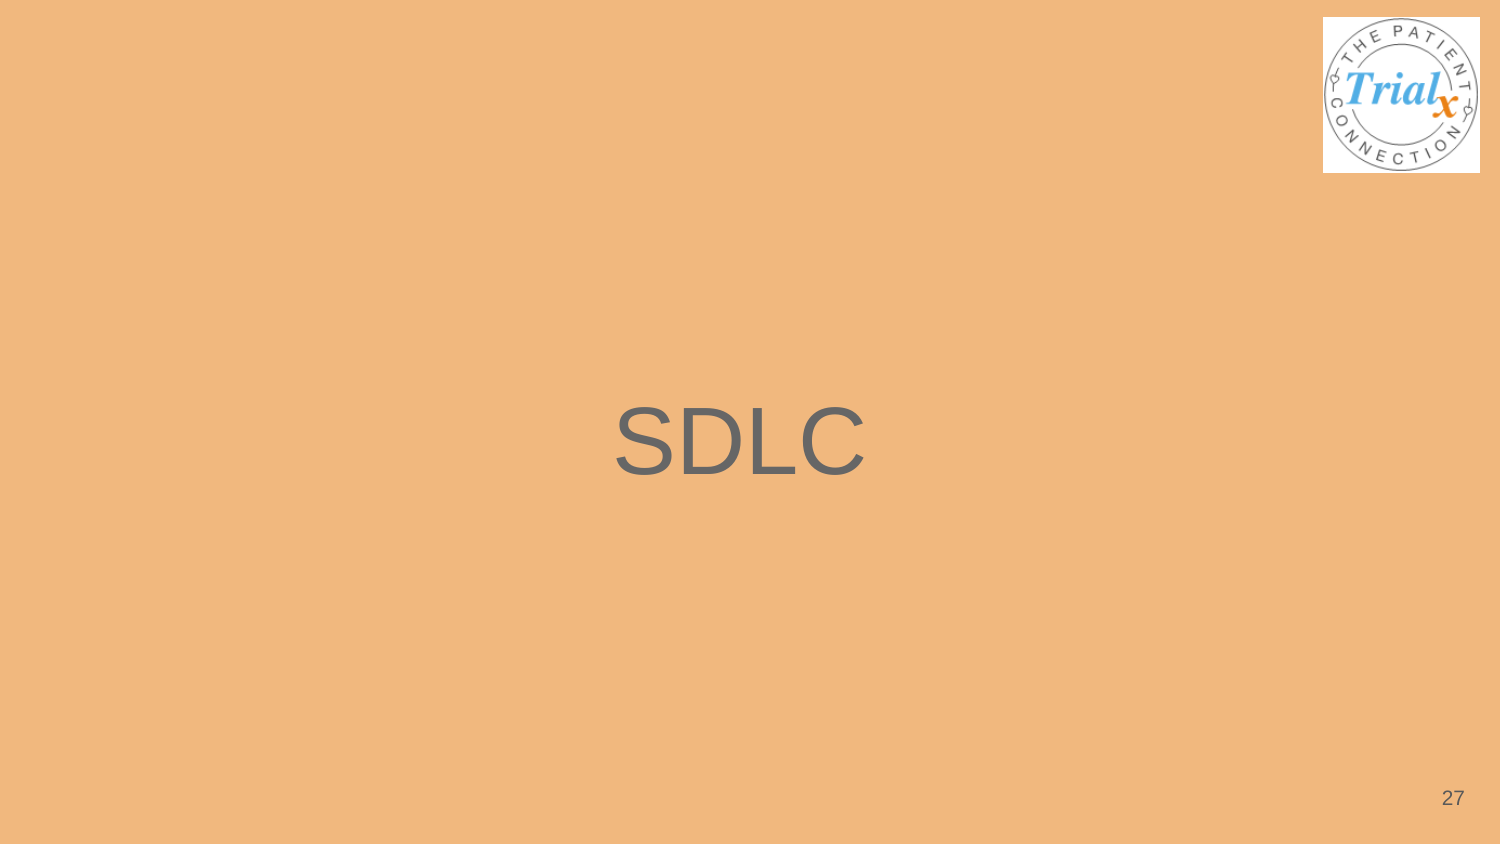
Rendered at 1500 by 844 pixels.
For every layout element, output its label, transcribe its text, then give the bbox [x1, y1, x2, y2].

picture [1323, 17, 1481, 173]
slide_number ‹#› [1389, 764, 1480, 830]
title SDLC [498, 246, 982, 509]
